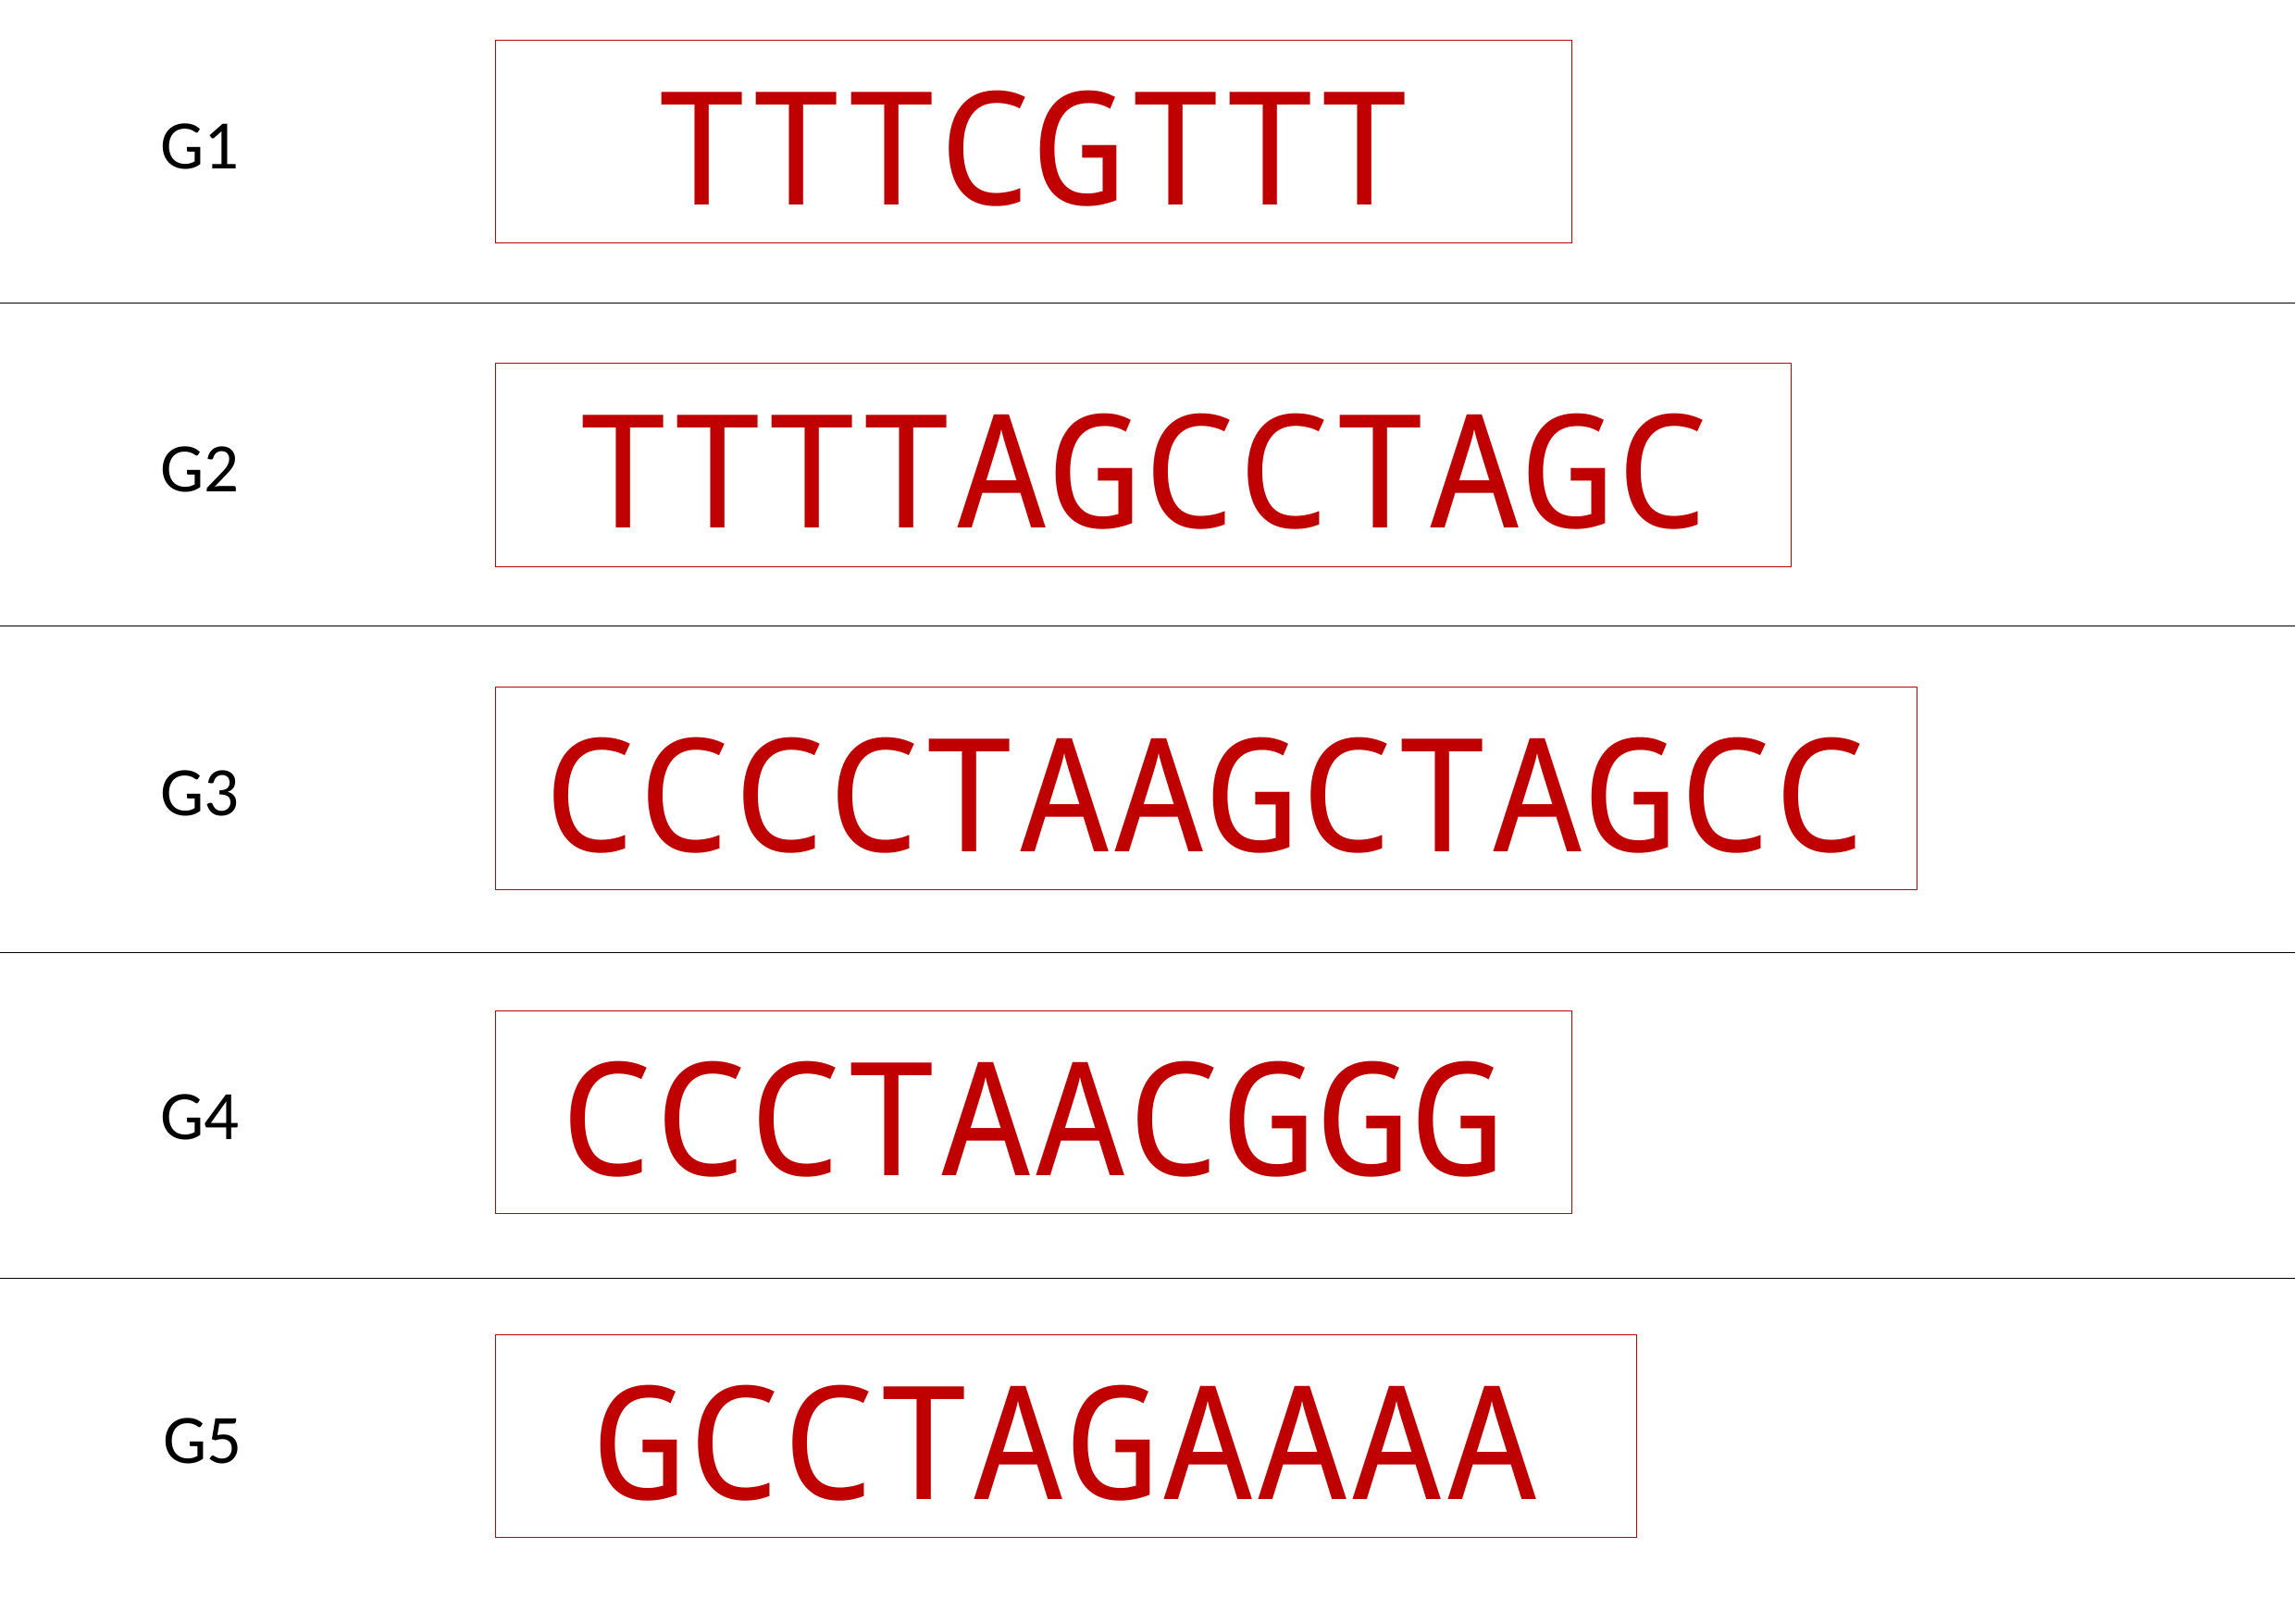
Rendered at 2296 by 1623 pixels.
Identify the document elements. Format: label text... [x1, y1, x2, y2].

text_box TTTCGTTT [495, 40, 1572, 243]
text_box G2 [146, 415, 254, 514]
text_box CCCTAACGGG [495, 1010, 1572, 1214]
text_box G1 [146, 92, 254, 190]
text_box G3 [146, 739, 254, 836]
text_box G5 [150, 1386, 257, 1484]
text_box G4 [146, 1063, 254, 1160]
text_box TTTTAGCCTAGC [495, 363, 1792, 567]
text_box CCCCTAAGCTAGCC [495, 687, 1917, 890]
text_box GCCTAGAAAA [495, 1334, 1637, 1538]
